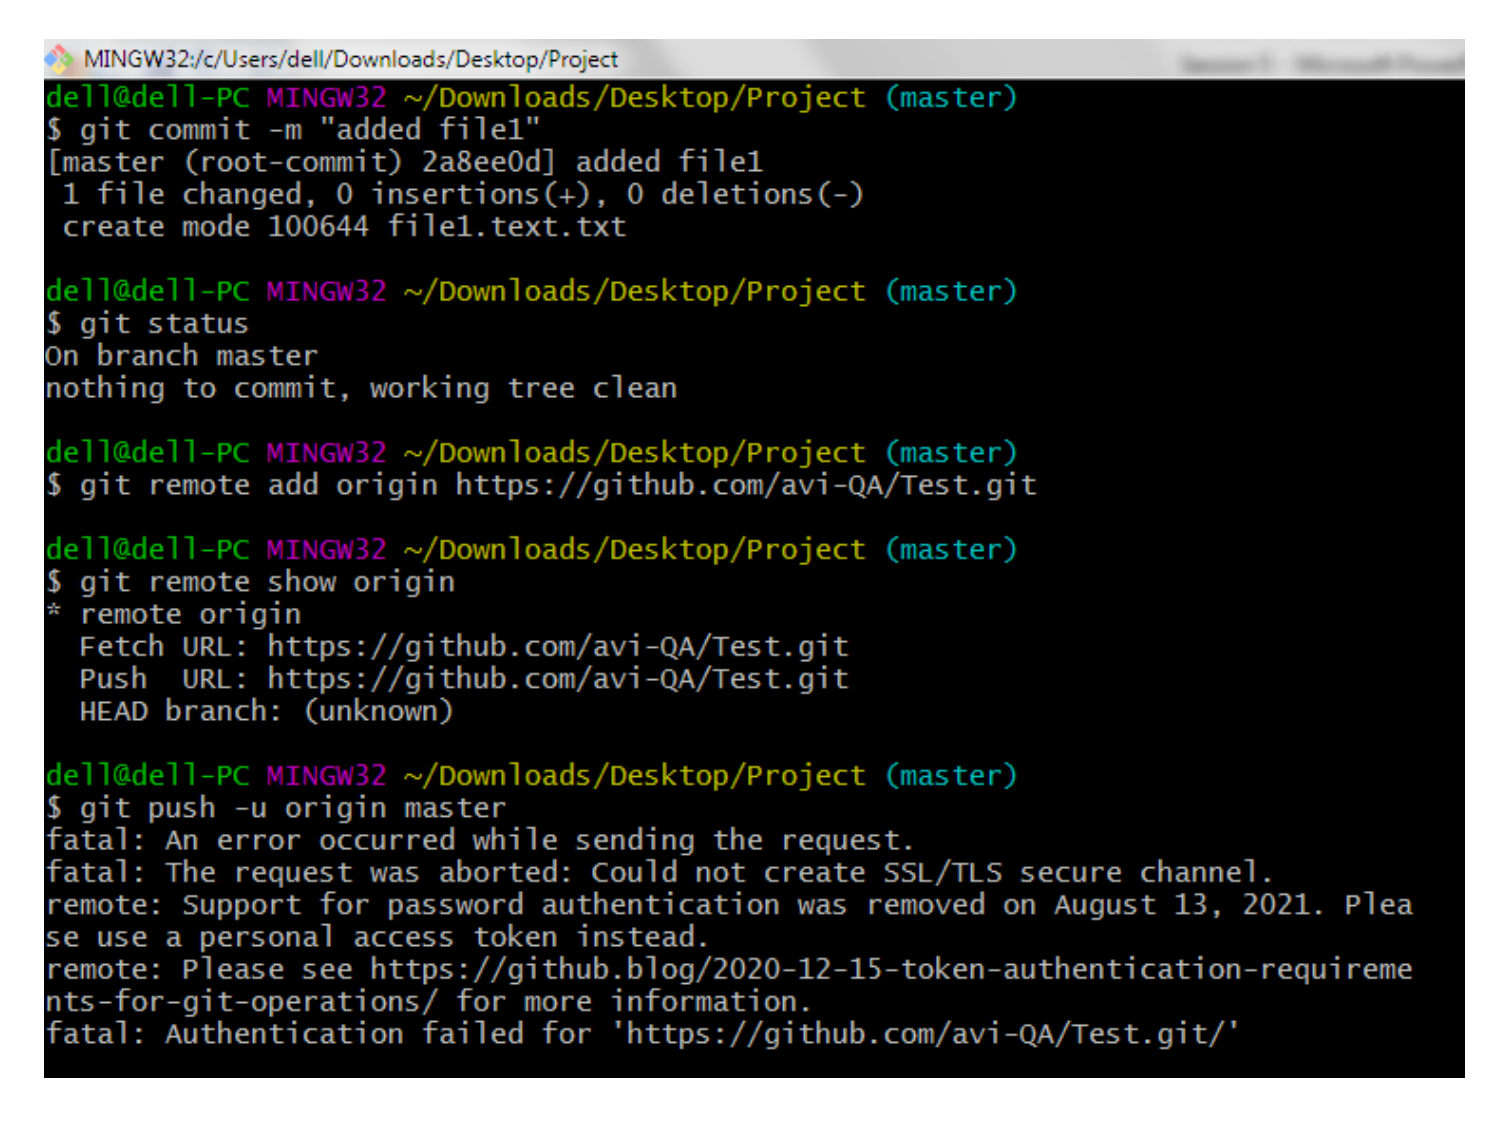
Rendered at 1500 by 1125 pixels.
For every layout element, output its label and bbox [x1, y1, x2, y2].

picture [44, 39, 1465, 1079]
